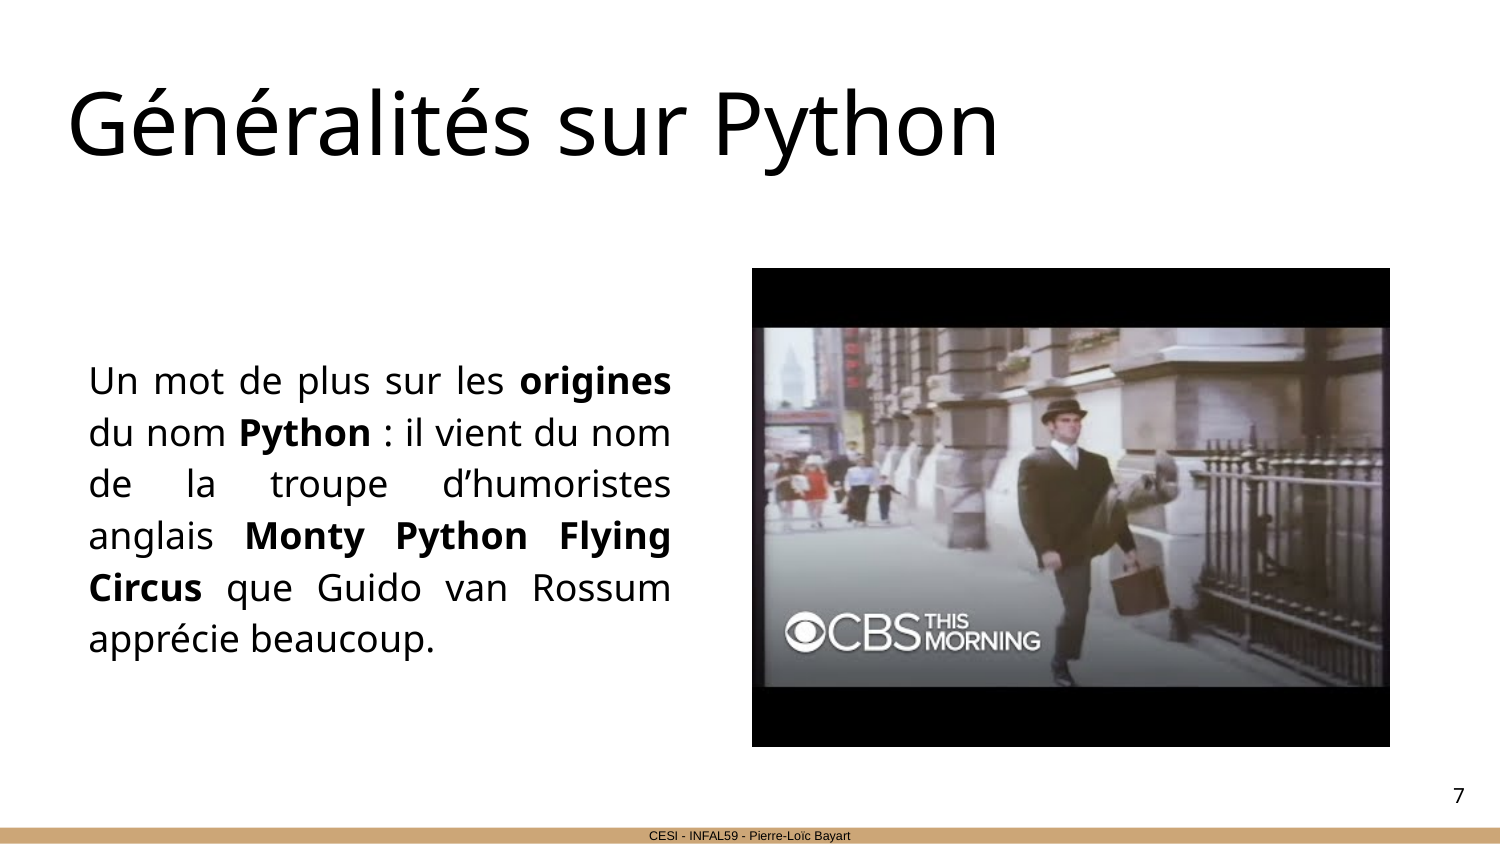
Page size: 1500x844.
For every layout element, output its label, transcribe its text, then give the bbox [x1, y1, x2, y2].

list Un mot de plus sur les origines du nom Python : il vient du nom de la troupe d’humoristes anglais Monty Python Flying Circus que Guido van Rossum apprécie beaucoup. [73, 335, 688, 680]
title Généralités sur Python [51, 51, 1449, 189]
picture [752, 268, 1391, 747]
slide_number ‹#› [1389, 764, 1480, 830]
